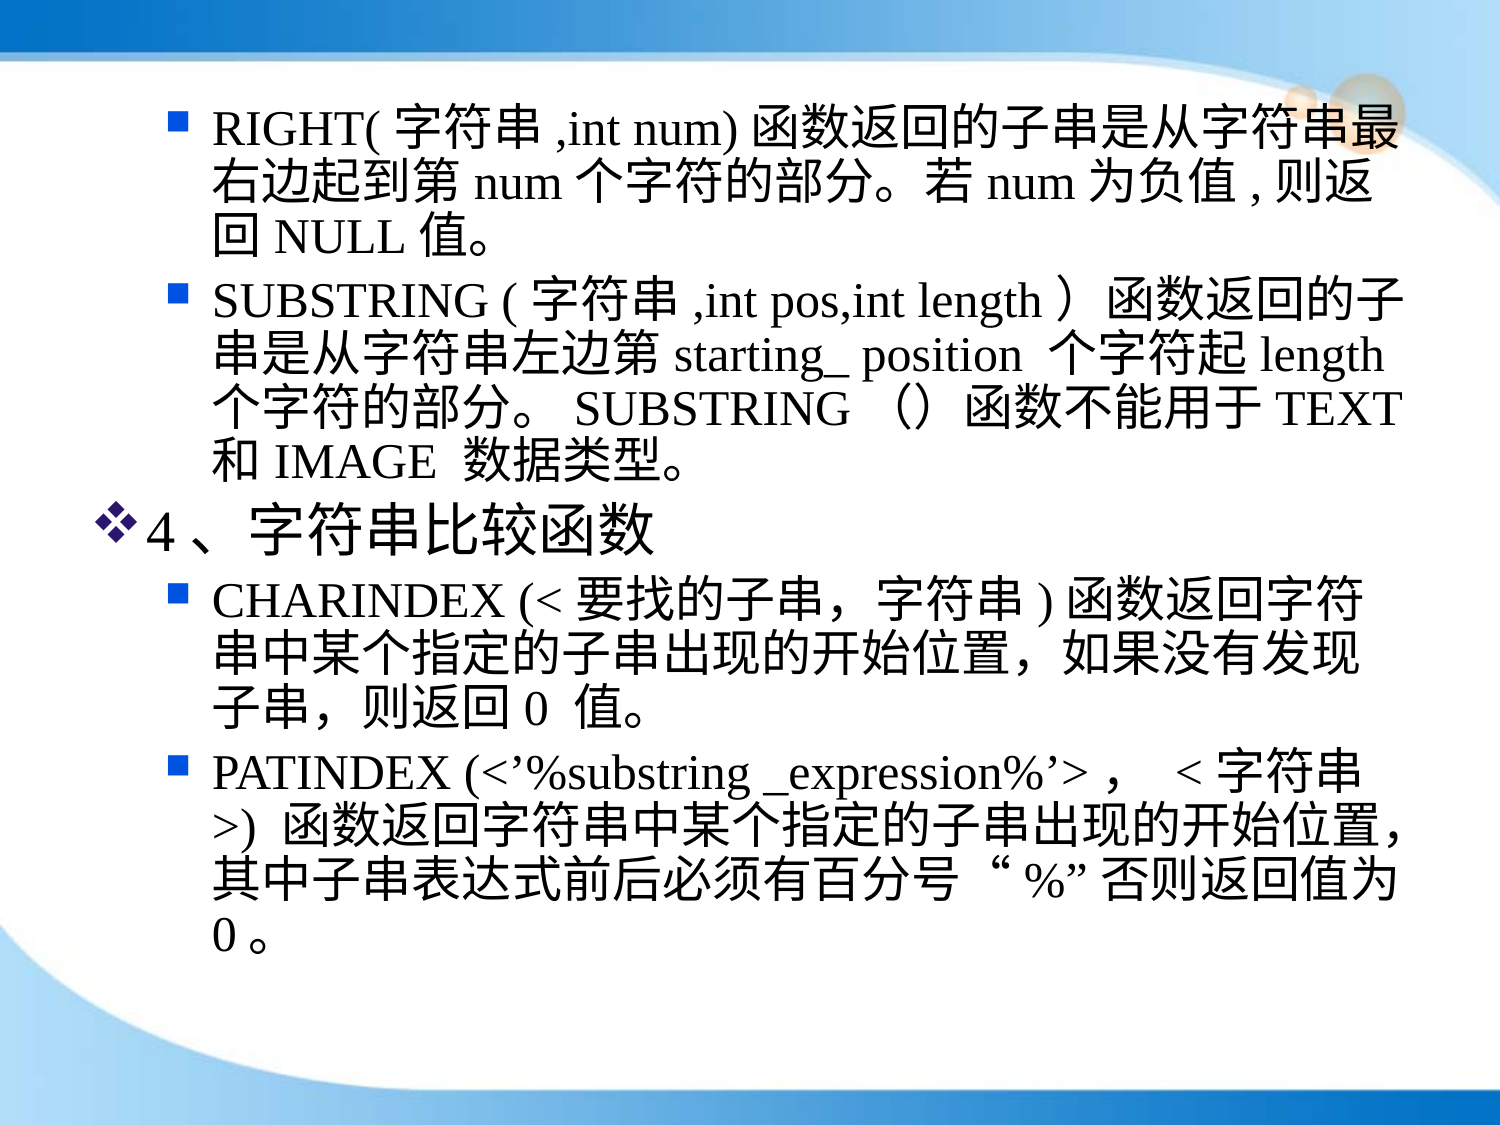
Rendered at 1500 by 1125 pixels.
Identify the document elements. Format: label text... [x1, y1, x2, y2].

list RIGHT(字符串,int num)函数返回的子串是从字符串最右边起到第num个字符的部分。若num为负值,则返回NULL值。 SUBSTRING (字符串,int pos,int length）函数返回的子串是从字符串左边第starting_ position 个字符起length个字符的部分。SUBSTRING（）函数不能用于TEXT 和IMAGE 数据类型。 4、字符串比较函数 CHARINDEX (<要找的子串，字符串)函数返回字符串中某个指定的子串出现的开始位置，如果没有发现子串，则返回0 值。 PATINDEX (<’%substring _expression%’>， <字符串>) 函数返回字符串中某个指定的子串出现的开始位置，其中子串表达式前后必须有百分号“%”否则返回值为0。 [74, 94, 1426, 1006]
picture [0, 0, 1500, 1125]
